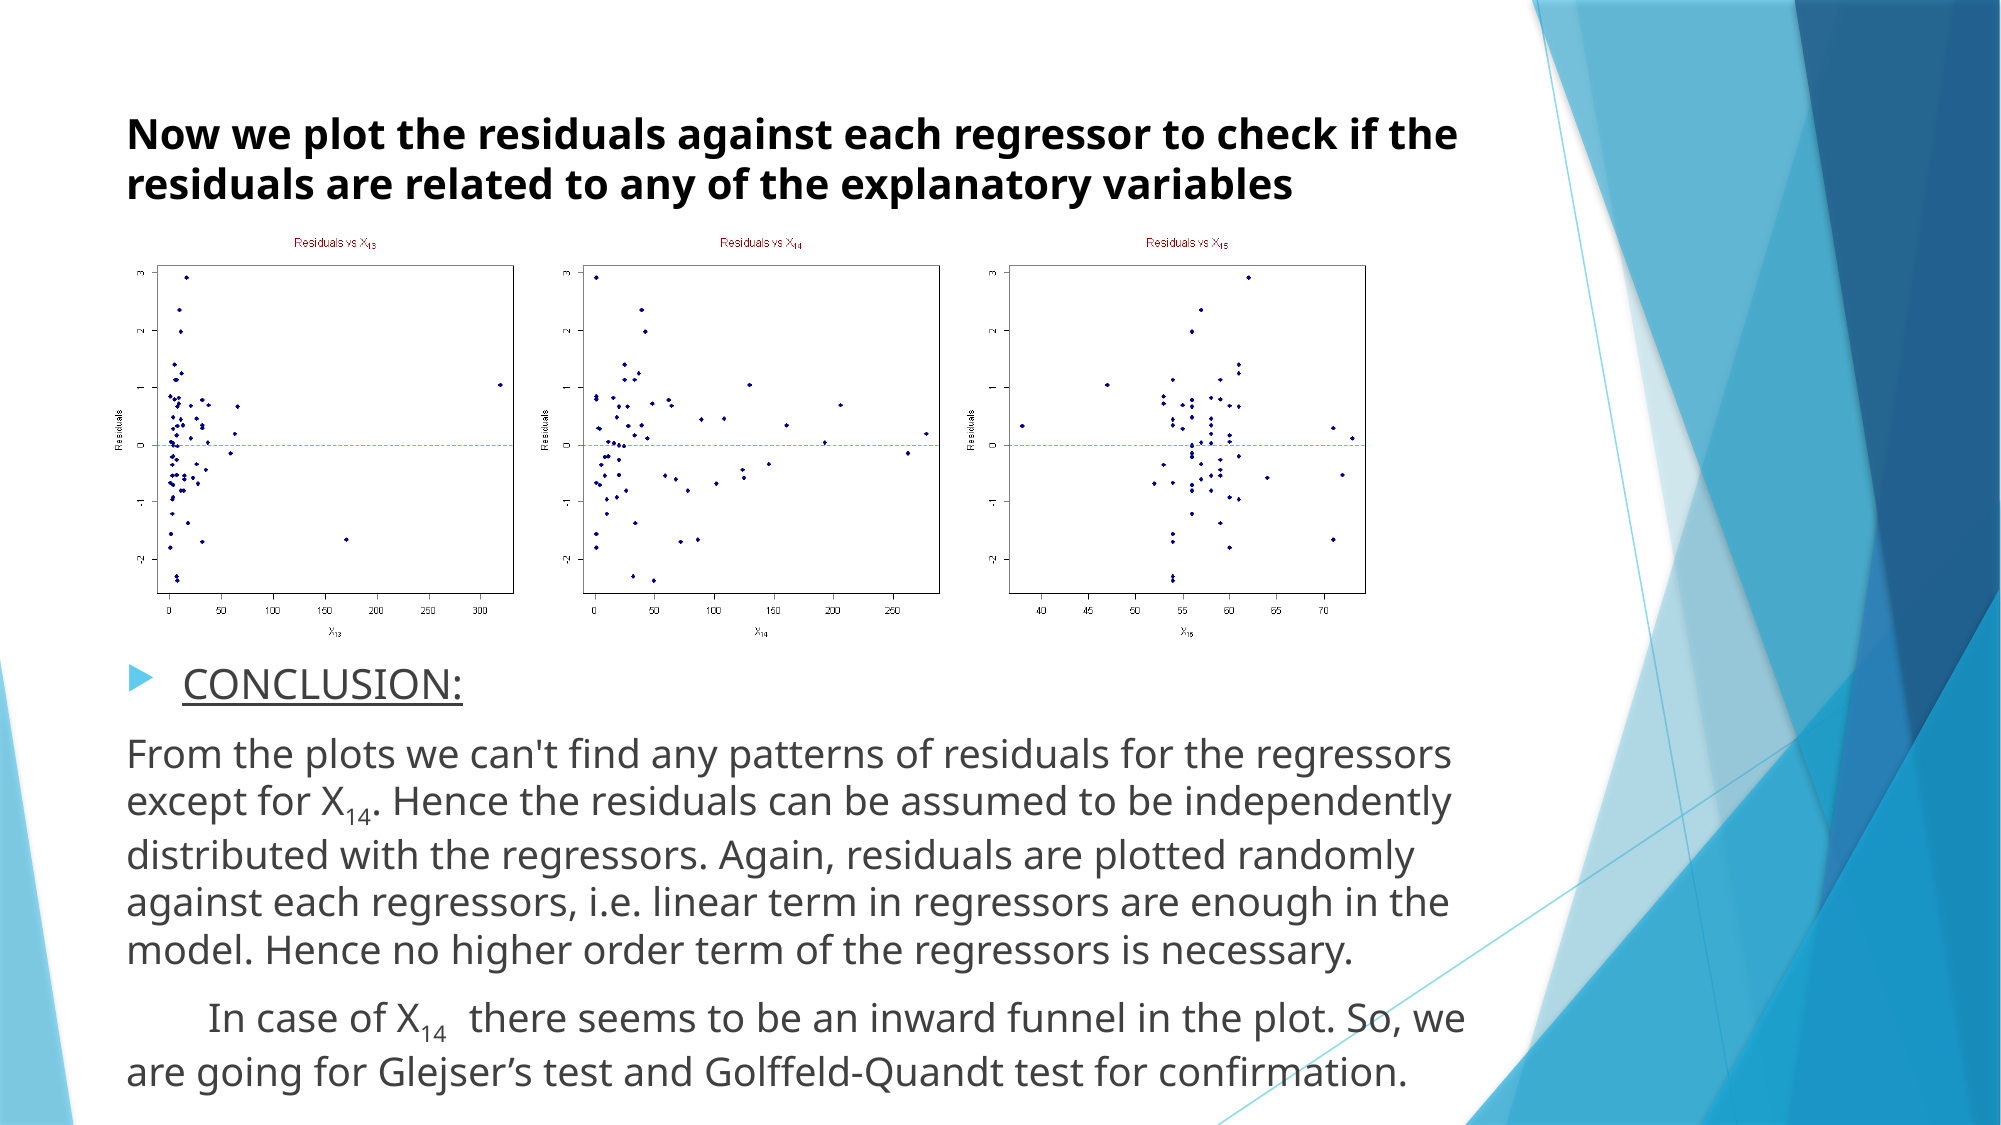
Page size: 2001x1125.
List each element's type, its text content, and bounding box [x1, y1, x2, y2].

list CONCLUSION: From the plots we can't find any patterns of residuals for the regressors except for X14. Hence the residuals can be assumed to be independently distributed with the regressors. Again, residuals are plotted randomly against each regressors, i.e. linear term in regressors are enough in the model. Hence no higher order term of the regressors is necessary. In case of X14 there seems to be an inward funnel in the plot. So, we are going for Glejser’s test and Golffeld-Quandt test for confirmation. [111, 650, 1522, 1125]
picture [110, 219, 1390, 651]
title Now we plot the residuals against each regressor to check if the residuals are related to any of the explanatory variables [111, 99, 1522, 317]
